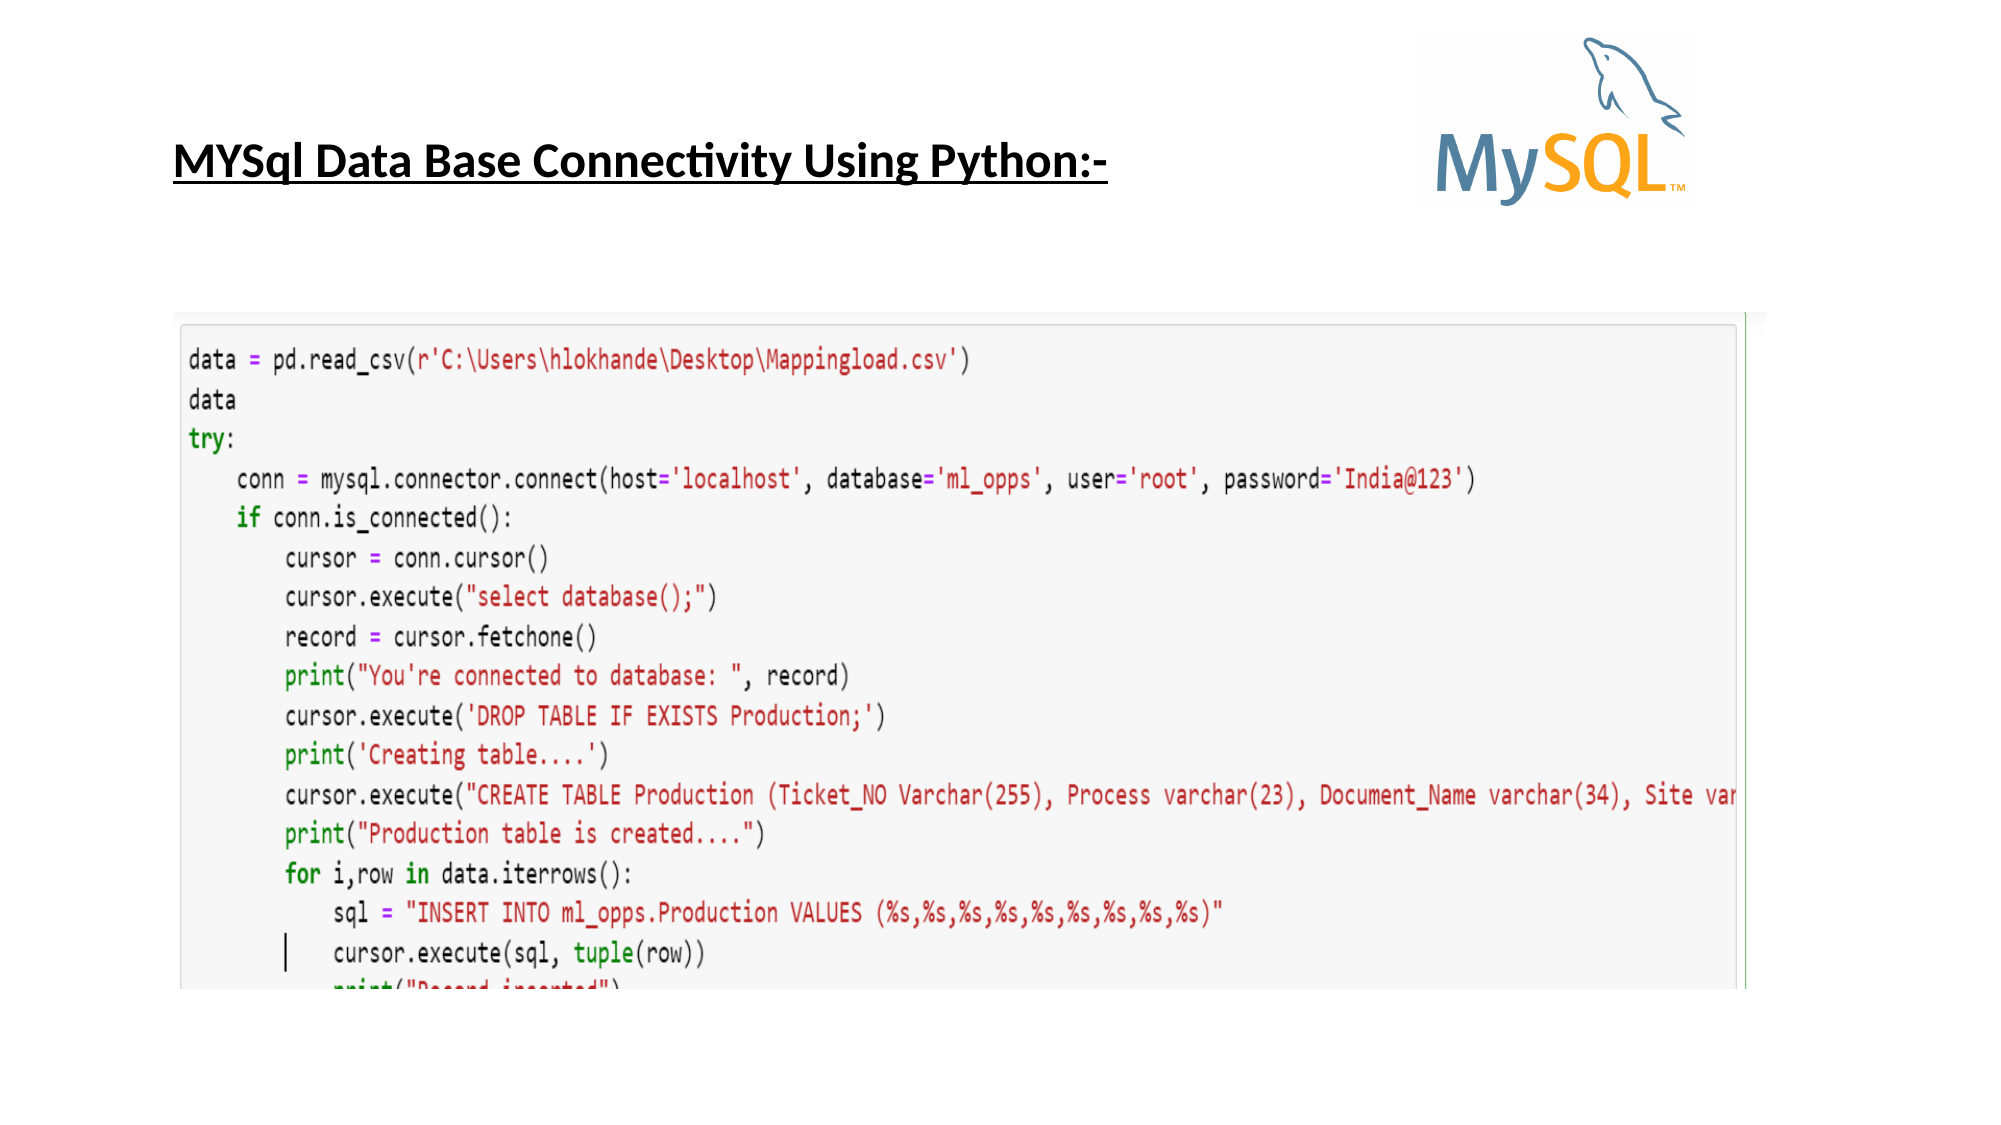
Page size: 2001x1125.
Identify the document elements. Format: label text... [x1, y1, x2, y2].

picture [174, 312, 1766, 989]
picture [1414, 34, 1696, 206]
text_box MYSql Data Base Connectivity Using Python:- [157, 120, 1414, 195]
